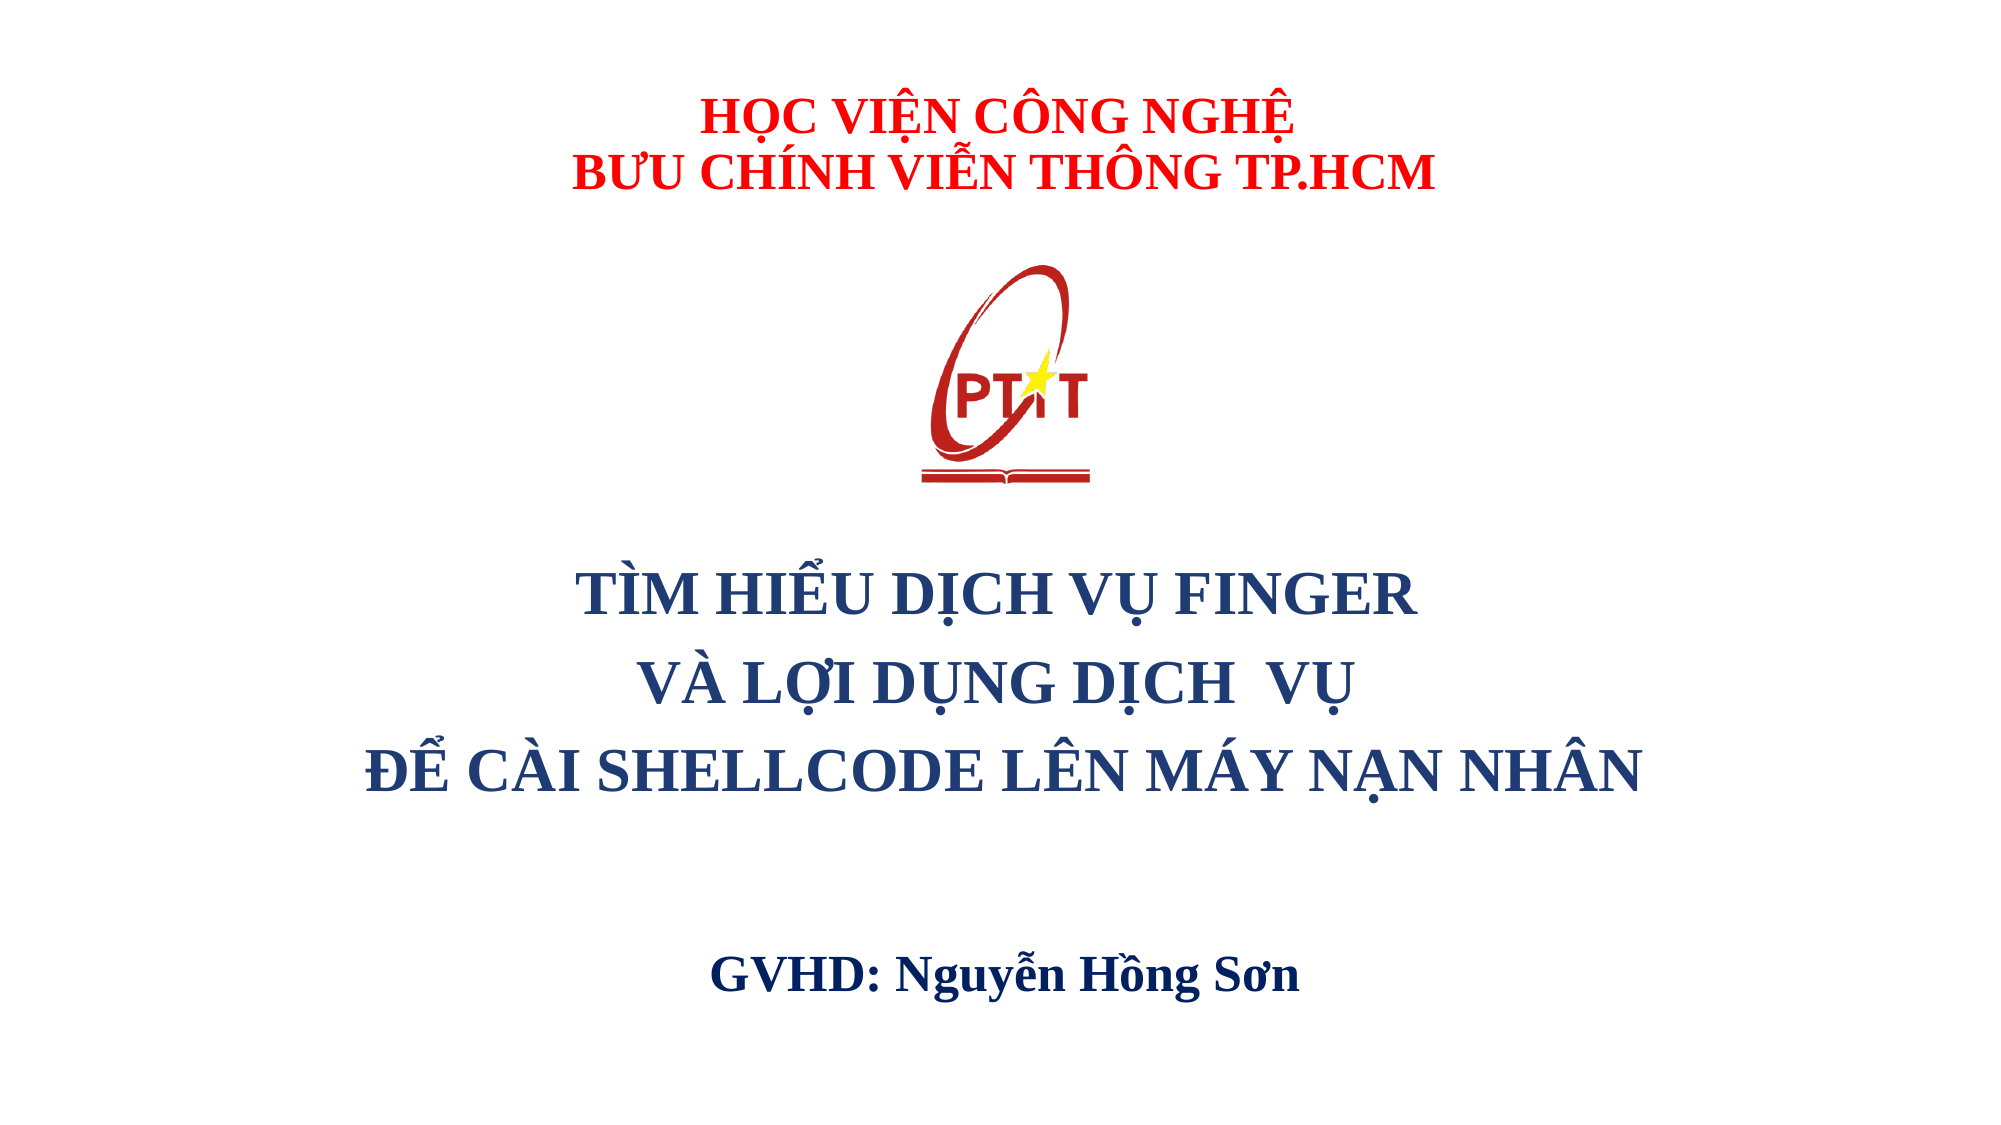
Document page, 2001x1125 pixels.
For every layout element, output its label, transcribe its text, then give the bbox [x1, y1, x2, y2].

text_box TÌM HIỂU DỊCH VỤ FINGER VÀ LỢI DỤNG DỊCH VỤ ĐỂ CÀI SHELLCODE LÊN MÁY NẠN NHÂN [255, 541, 1755, 824]
title HỌC VIỆN CÔNG NGHỆ BƯU CHÍNH VIỄN THÔNG TP.HCM [191, 54, 1819, 236]
text_box GVHD: Nguyễn Hồng Sơn [650, 882, 1360, 1066]
picture [895, 265, 1115, 484]
